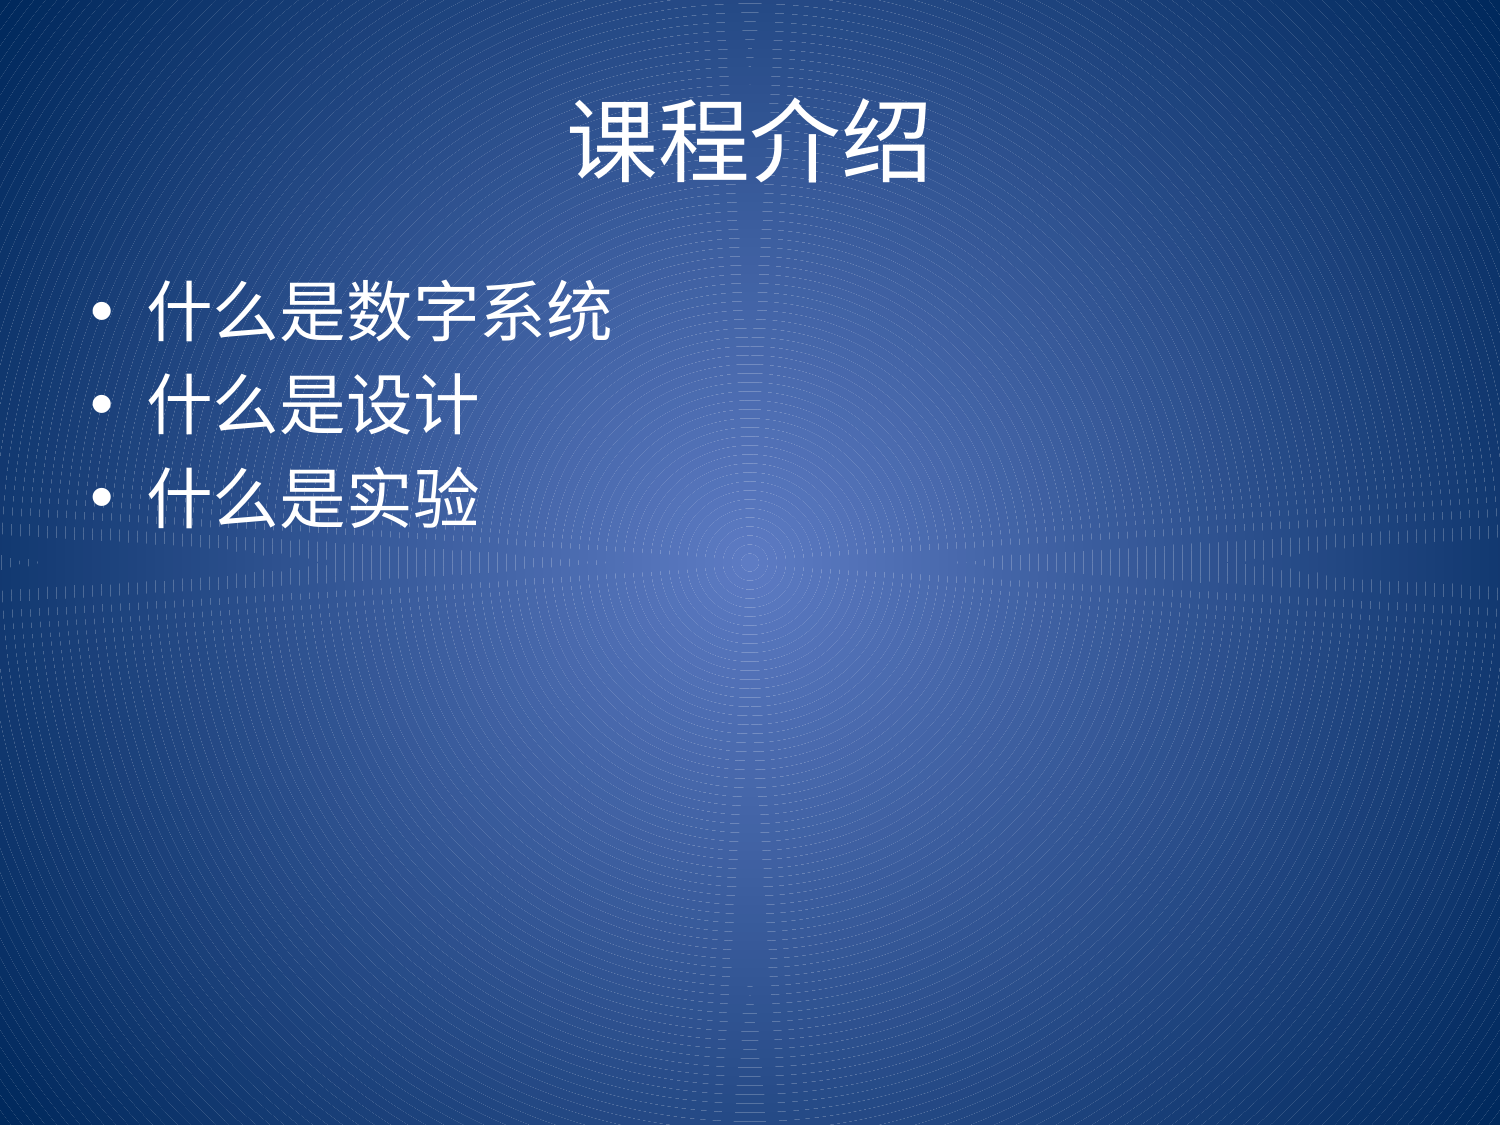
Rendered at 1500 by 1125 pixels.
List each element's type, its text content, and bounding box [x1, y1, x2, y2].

title 课程介绍 [75, 45, 1425, 233]
list 什么是数字系统 什么是设计 什么是实验 [75, 262, 1425, 1005]
